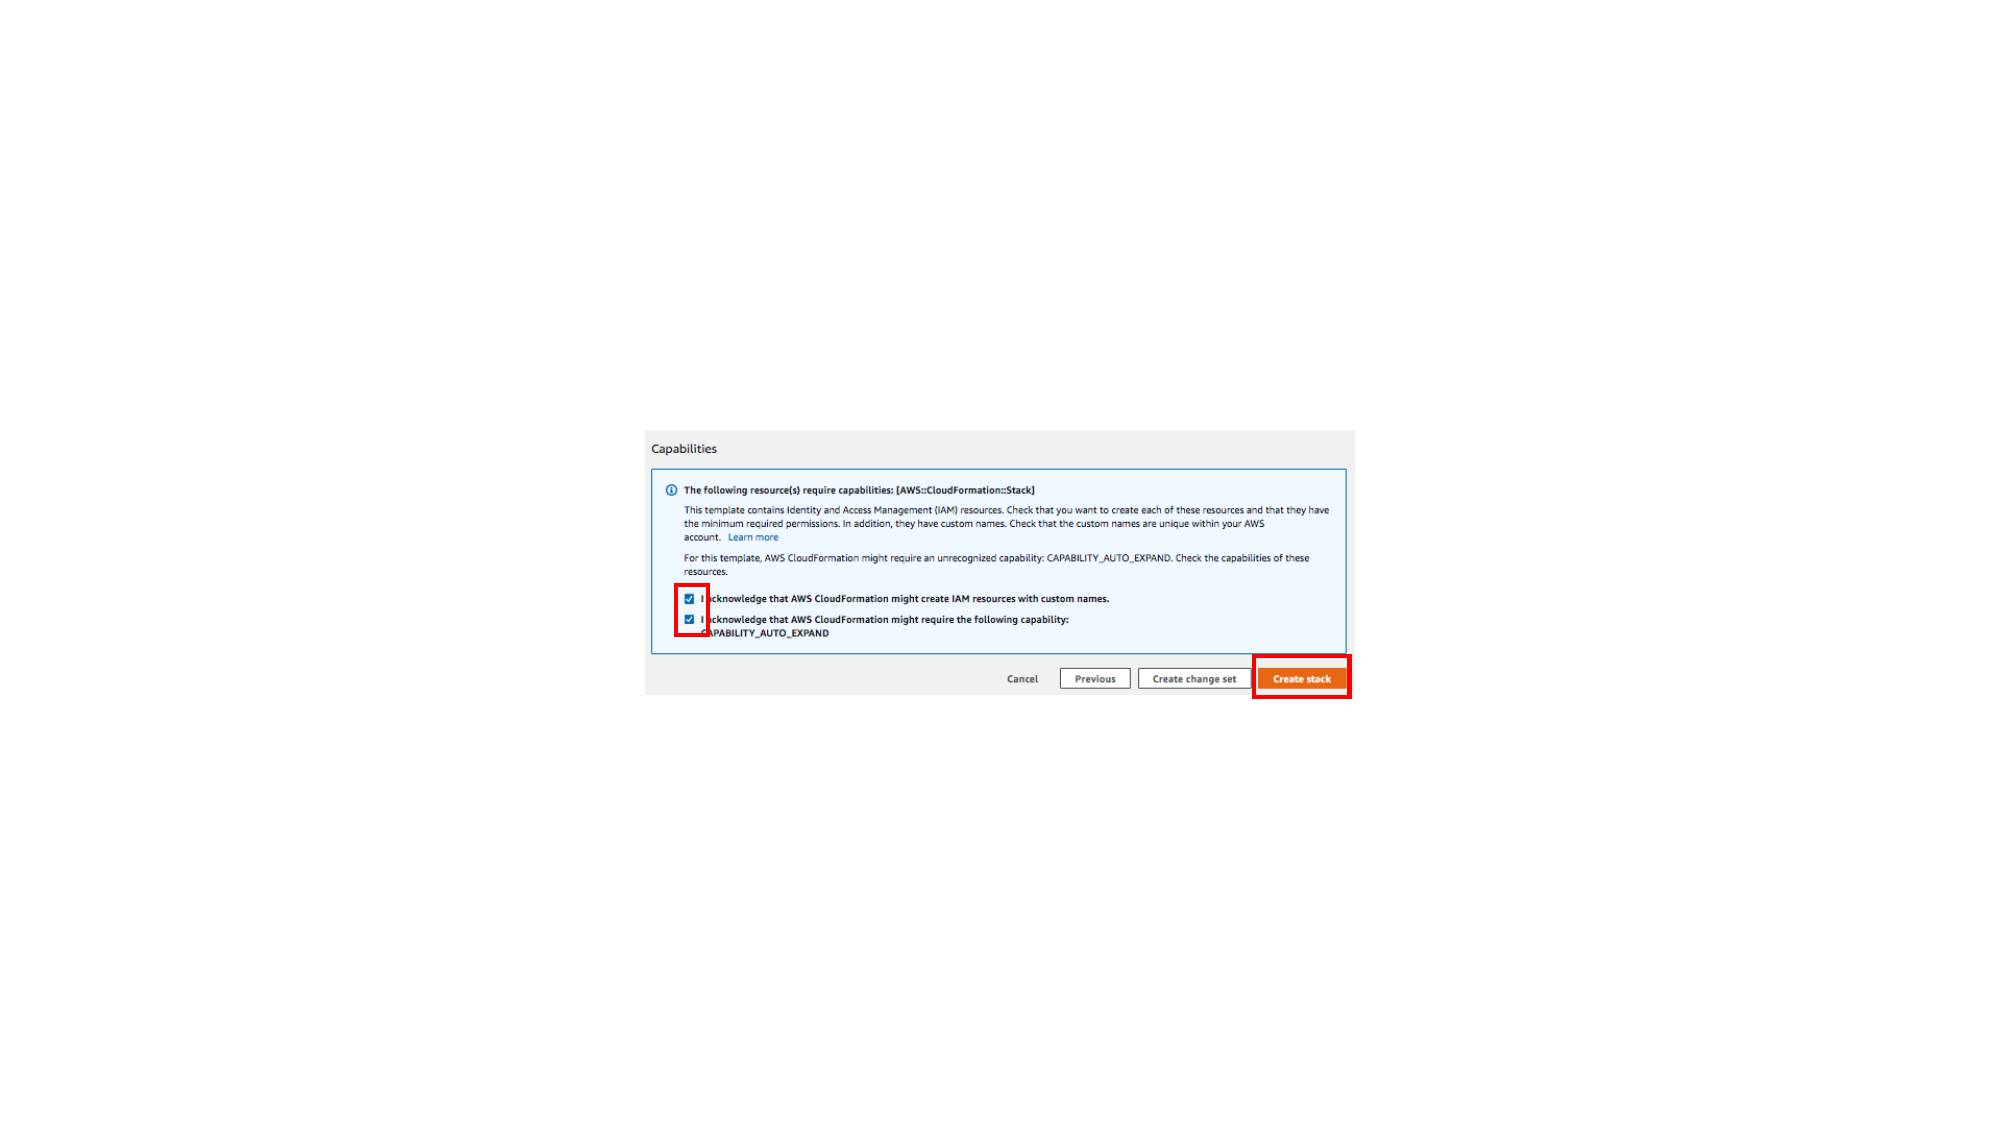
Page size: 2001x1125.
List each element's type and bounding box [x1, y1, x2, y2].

text_box [645, 430, 1355, 698]
